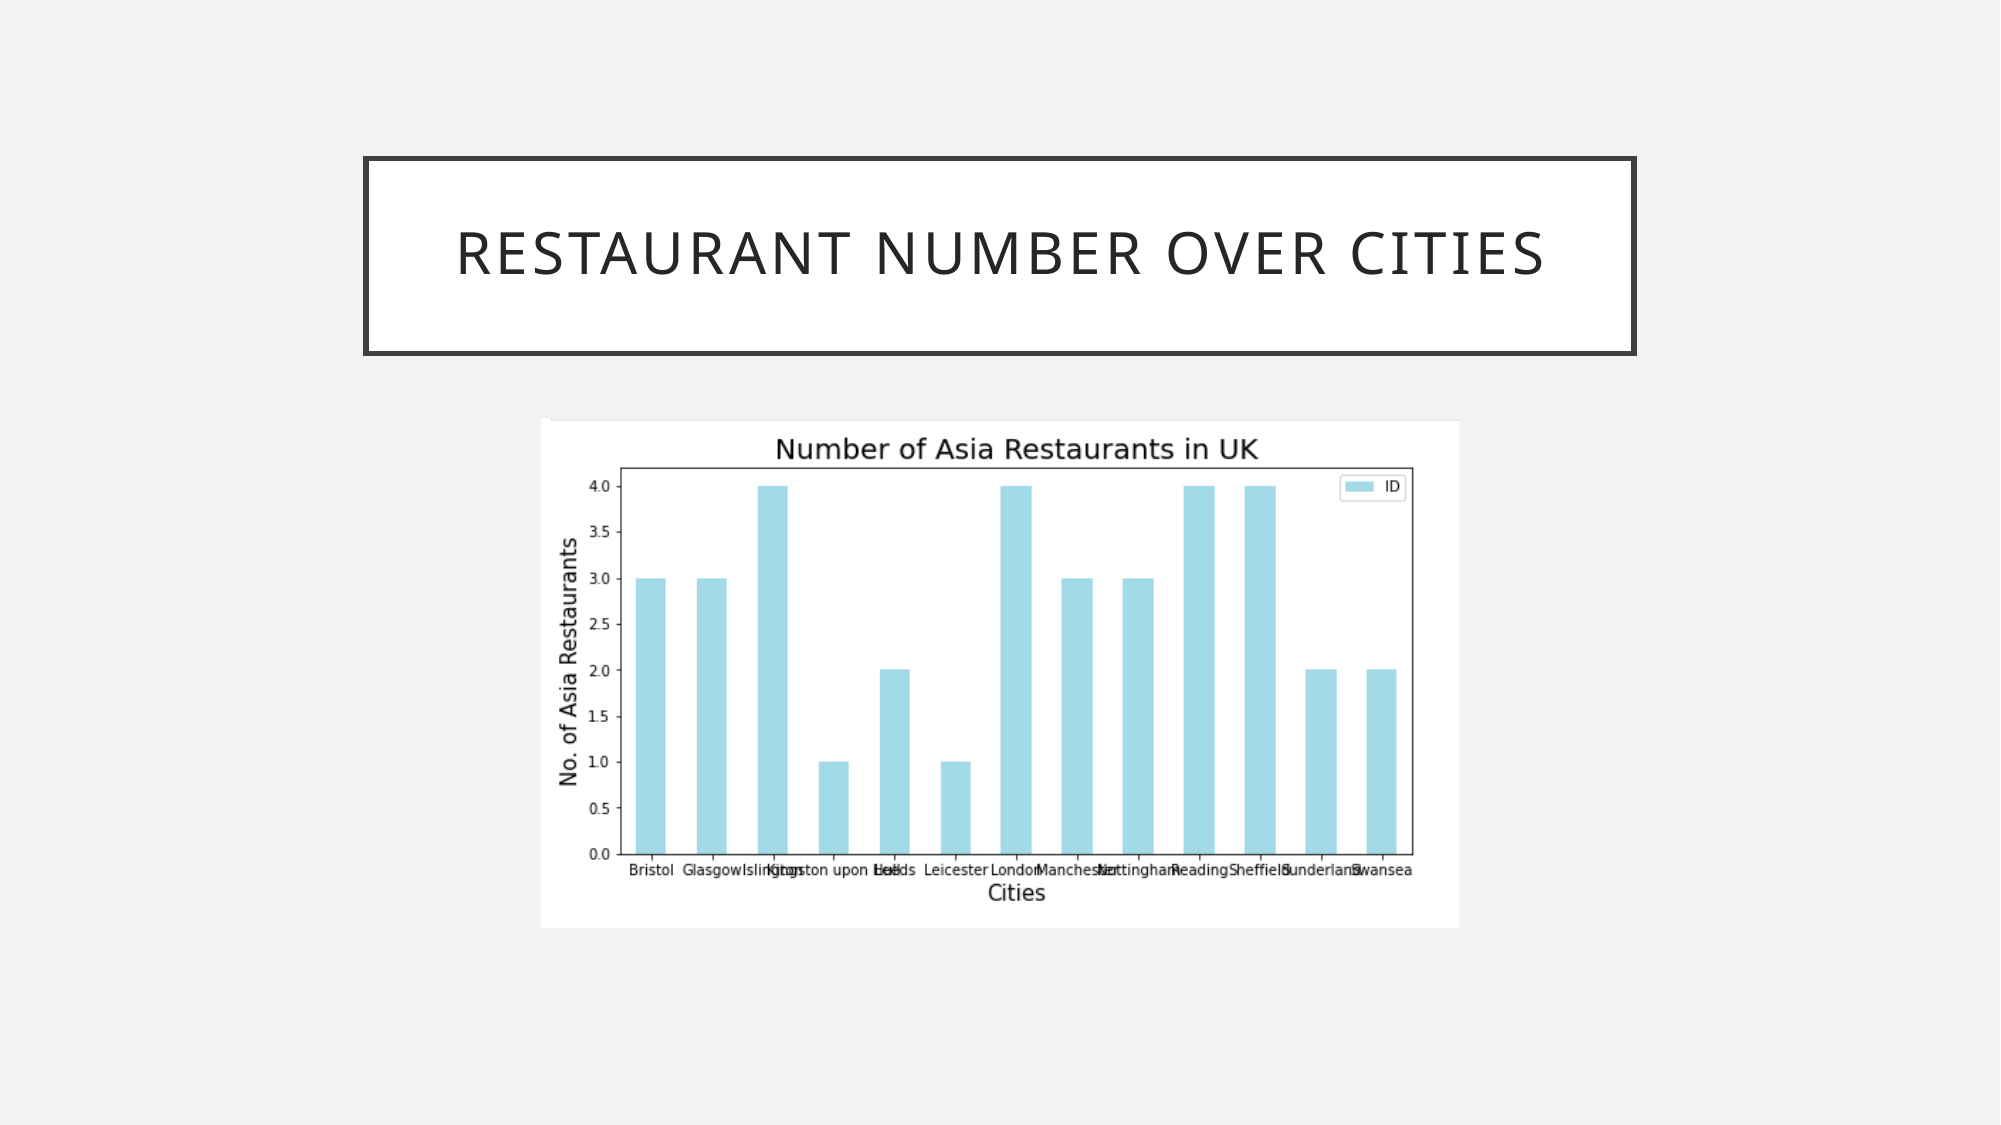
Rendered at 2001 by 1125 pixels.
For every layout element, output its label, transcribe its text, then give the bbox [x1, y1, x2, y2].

title Restaurant number over cities [363, 156, 1637, 356]
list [541, 418, 1459, 928]
